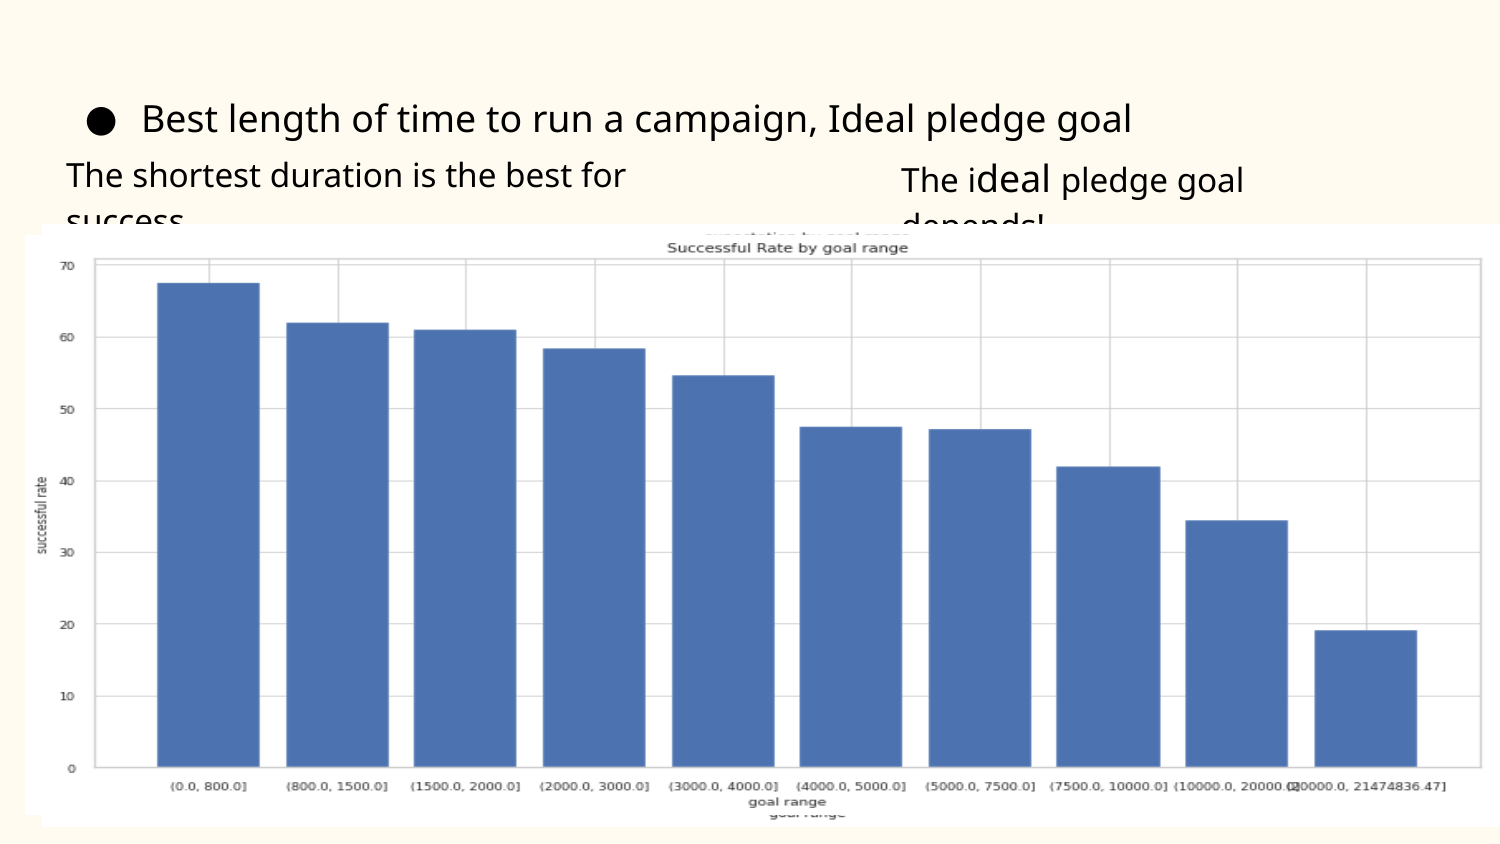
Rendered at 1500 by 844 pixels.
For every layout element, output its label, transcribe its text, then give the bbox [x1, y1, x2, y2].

title Best length of time to run a campaign, Ideal pledge goal [51, 72, 1449, 174]
picture [25, 224, 1500, 827]
list The ideal pledge goal depends! [886, 133, 1389, 205]
list The shortest duration is the best for success. [51, 133, 750, 222]
